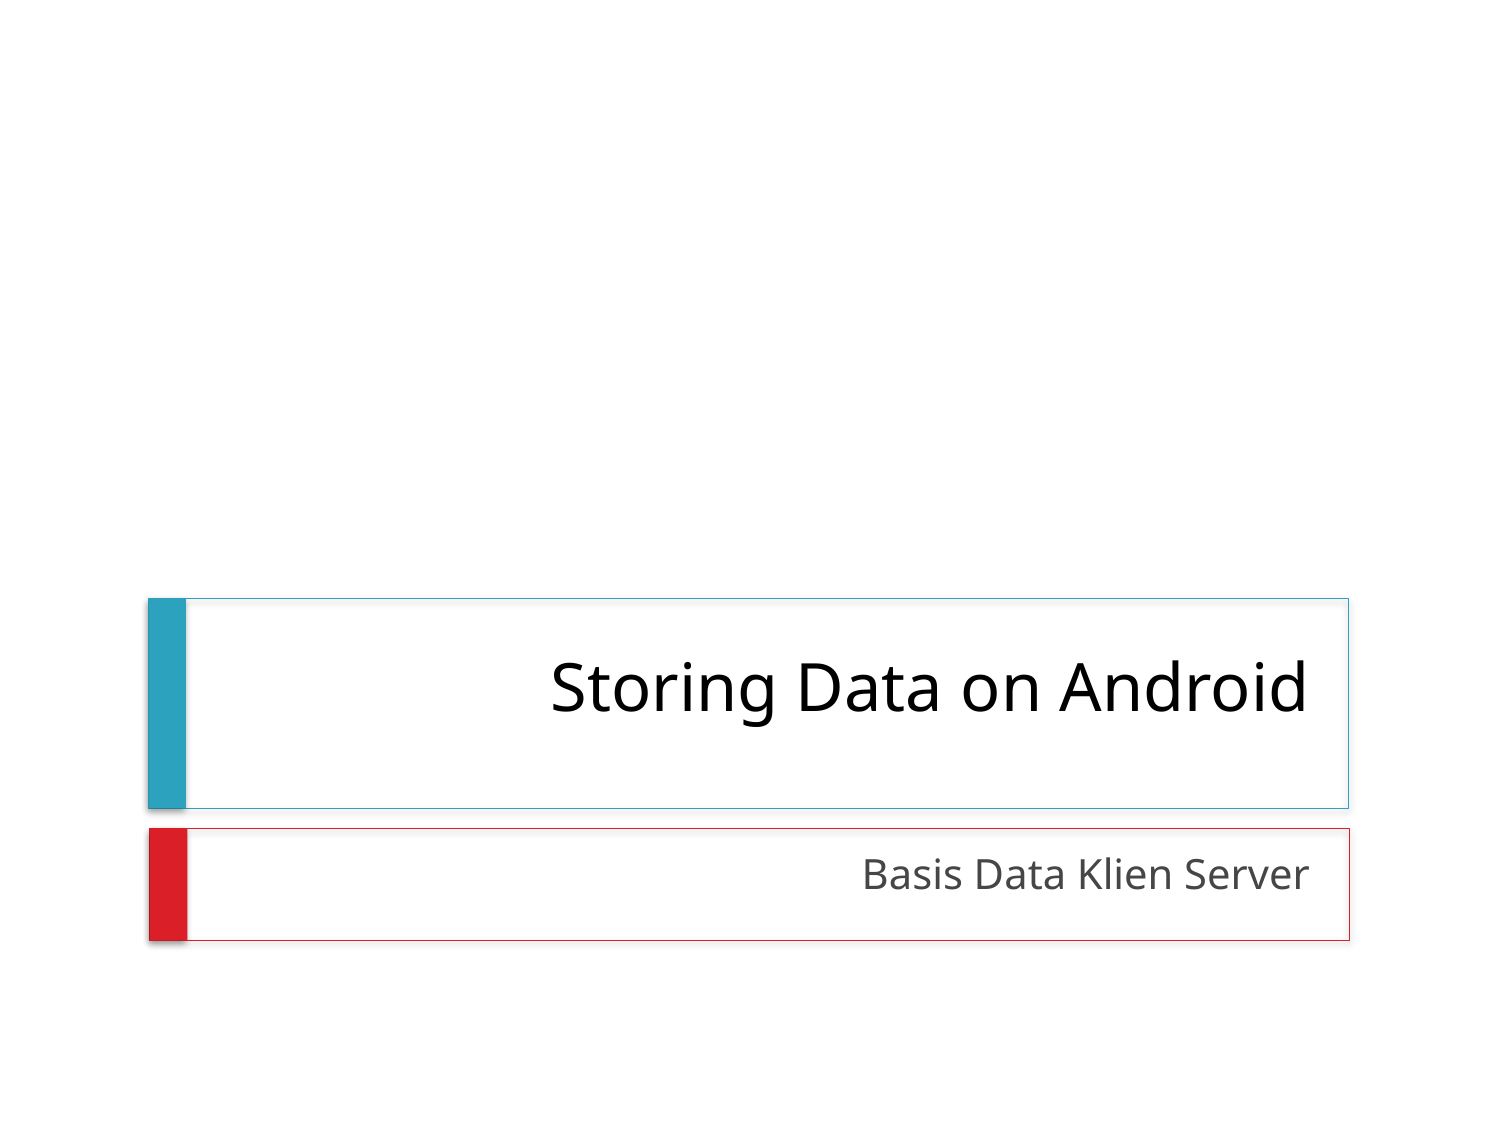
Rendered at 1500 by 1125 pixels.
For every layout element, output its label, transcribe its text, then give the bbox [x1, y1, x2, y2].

subtitle Basis Data Klien Server [200, 840, 1325, 929]
title Storing Data on Android [200, 637, 1325, 800]
